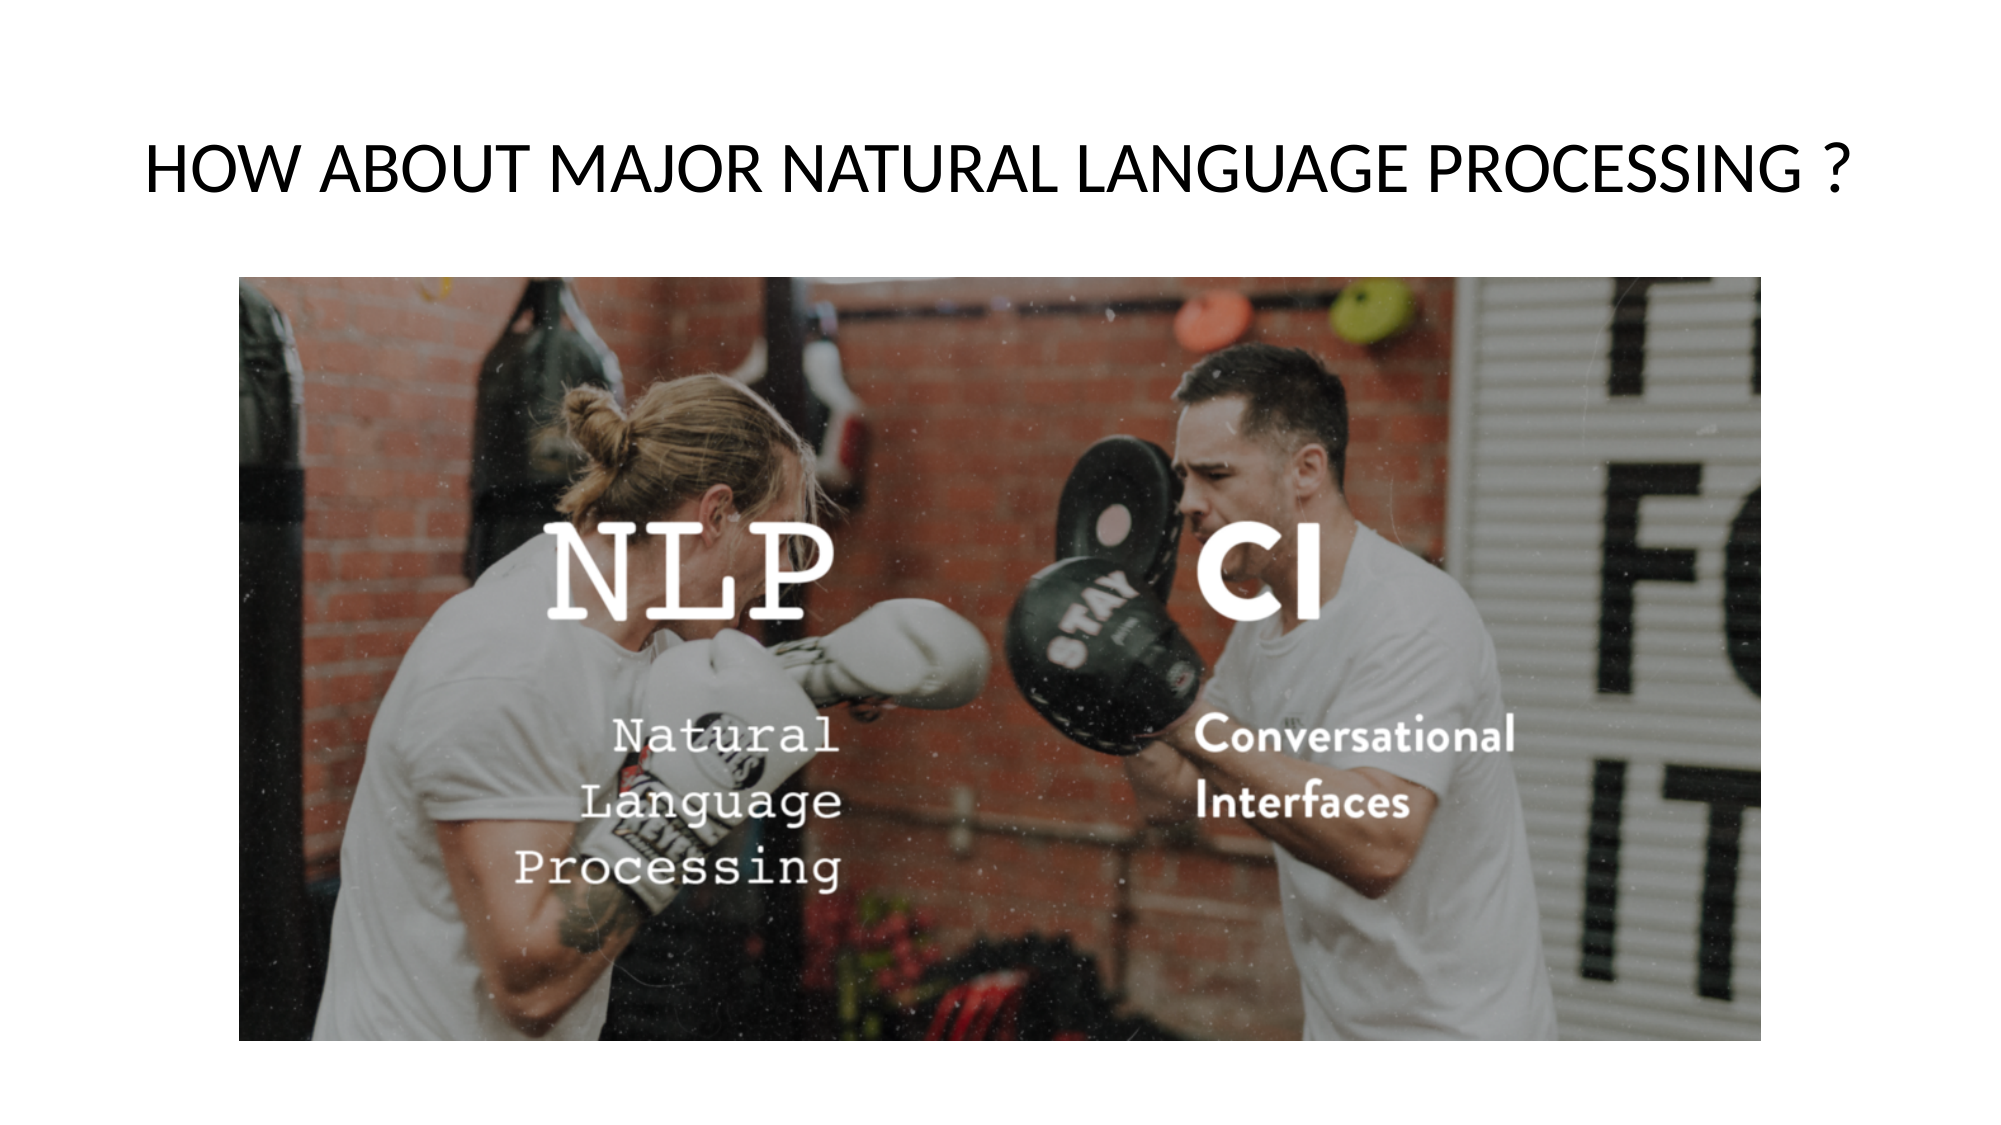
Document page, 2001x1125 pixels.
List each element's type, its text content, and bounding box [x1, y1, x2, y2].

title HOW ABOUT MAJOR NATURAL LANGUAGE PROCESSING ? [0, 59, 2000, 278]
picture [239, 277, 1761, 1041]
